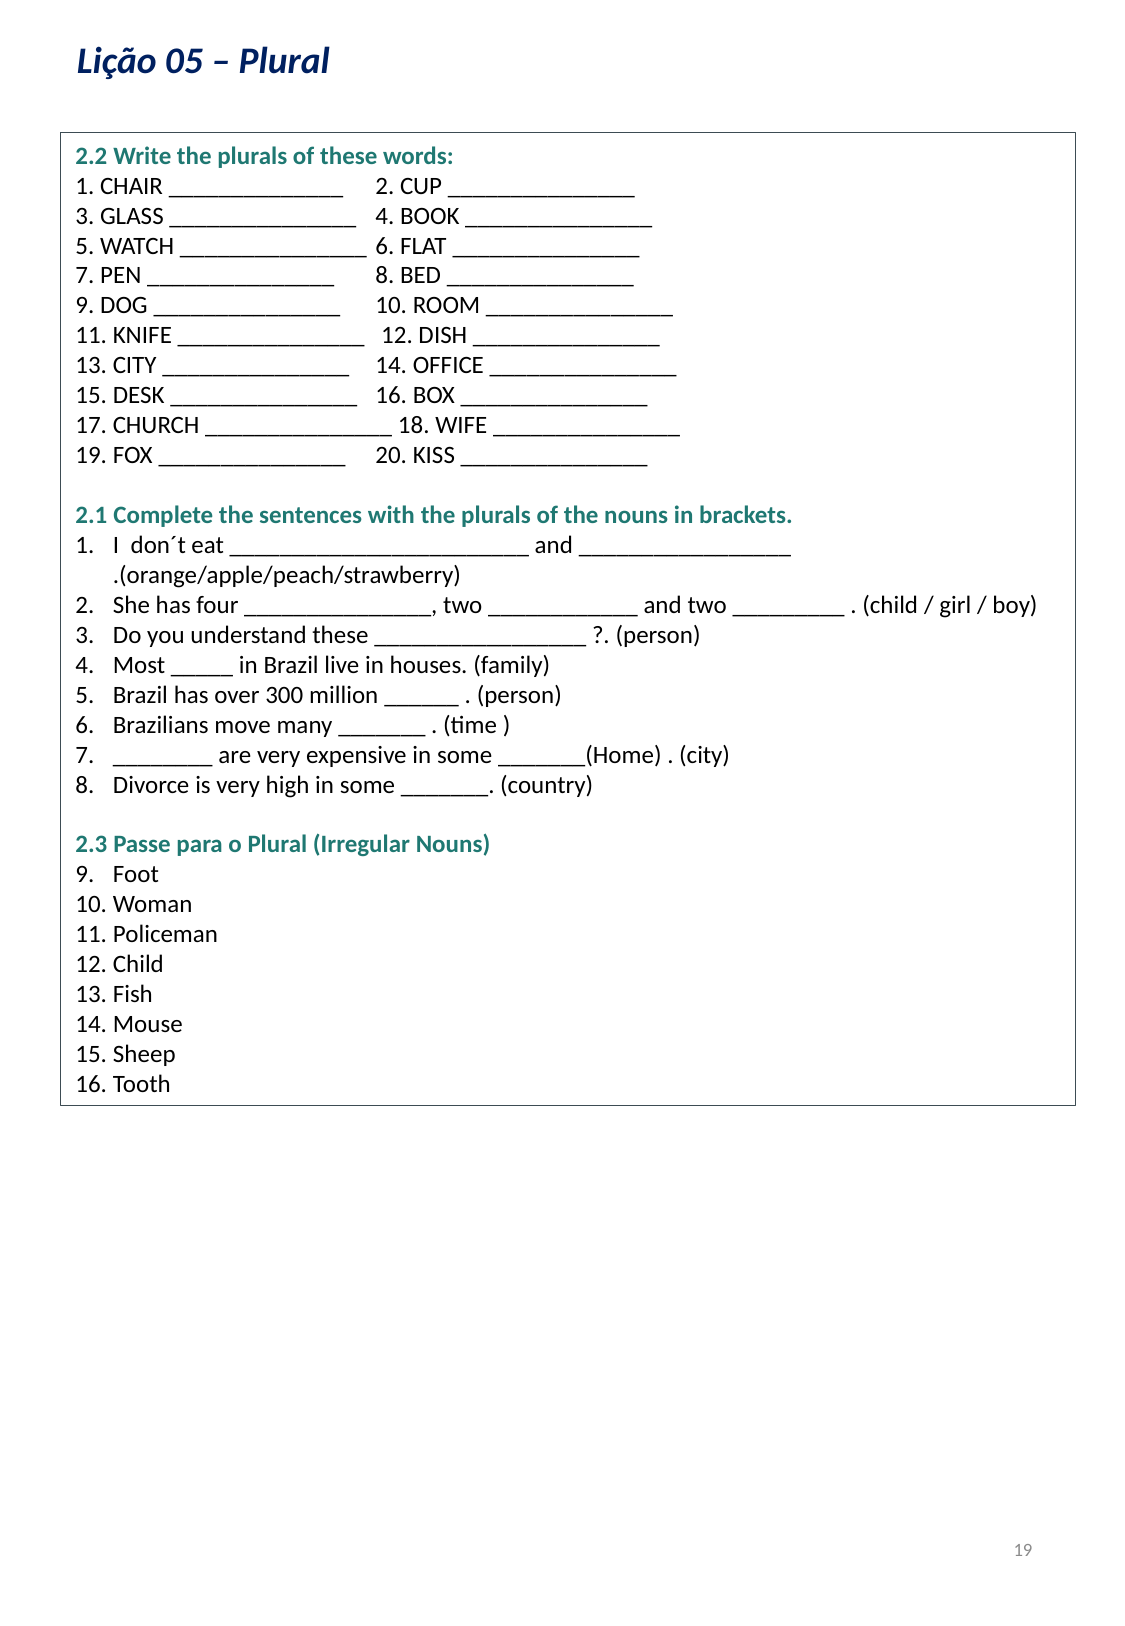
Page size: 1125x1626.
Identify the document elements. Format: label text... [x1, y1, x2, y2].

slide_number 19 [794, 1506, 1048, 1593]
text_box Lição 05 – Plural [61, 25, 346, 89]
text_box 2.2 Write the plurals of these words: 1. CHAIR ______________ 2. CUP _______________ 3. GLASS _______________ 4. BOOK _______________ 5. WATCH _______________ 6. FLAT _______________ 7. PEN _______________ 8. BED _______________ 9. DOG _______________ 10. ROOM _______________ 11. KNIFE _______________ 12. DISH _______________ 13. CITY _______________ 14. OFFICE _______________ 15. DESK _______________ 16. BOX _______________ 17. CHURCH _______________ 18. WIFE _______________ 19. FOX _______________ 20. KISS _______________ 2.1 Complete the sentences with the plurals of the nouns in brackets. I don´t eat ________________________ and _________________ .(orange/apple/peach/strawberry) She has four _______________, two ____________ and two _________ . (child / girl / boy) Do you understand these _________________ ?. (person) Most _____ in Brazil live in houses. (family) Brazil has over 300 million ______ . (person) Brazilians move many _______ . (time ) ________ are very expensive in some _______(Home) . (city) Divorce is very high in some _______. (country) 2.3 Passe para o Plural (Irregular Nouns) Foot Woman Policeman Child Fish Mouse Sheep Tooth [60, 131, 1076, 1105]
